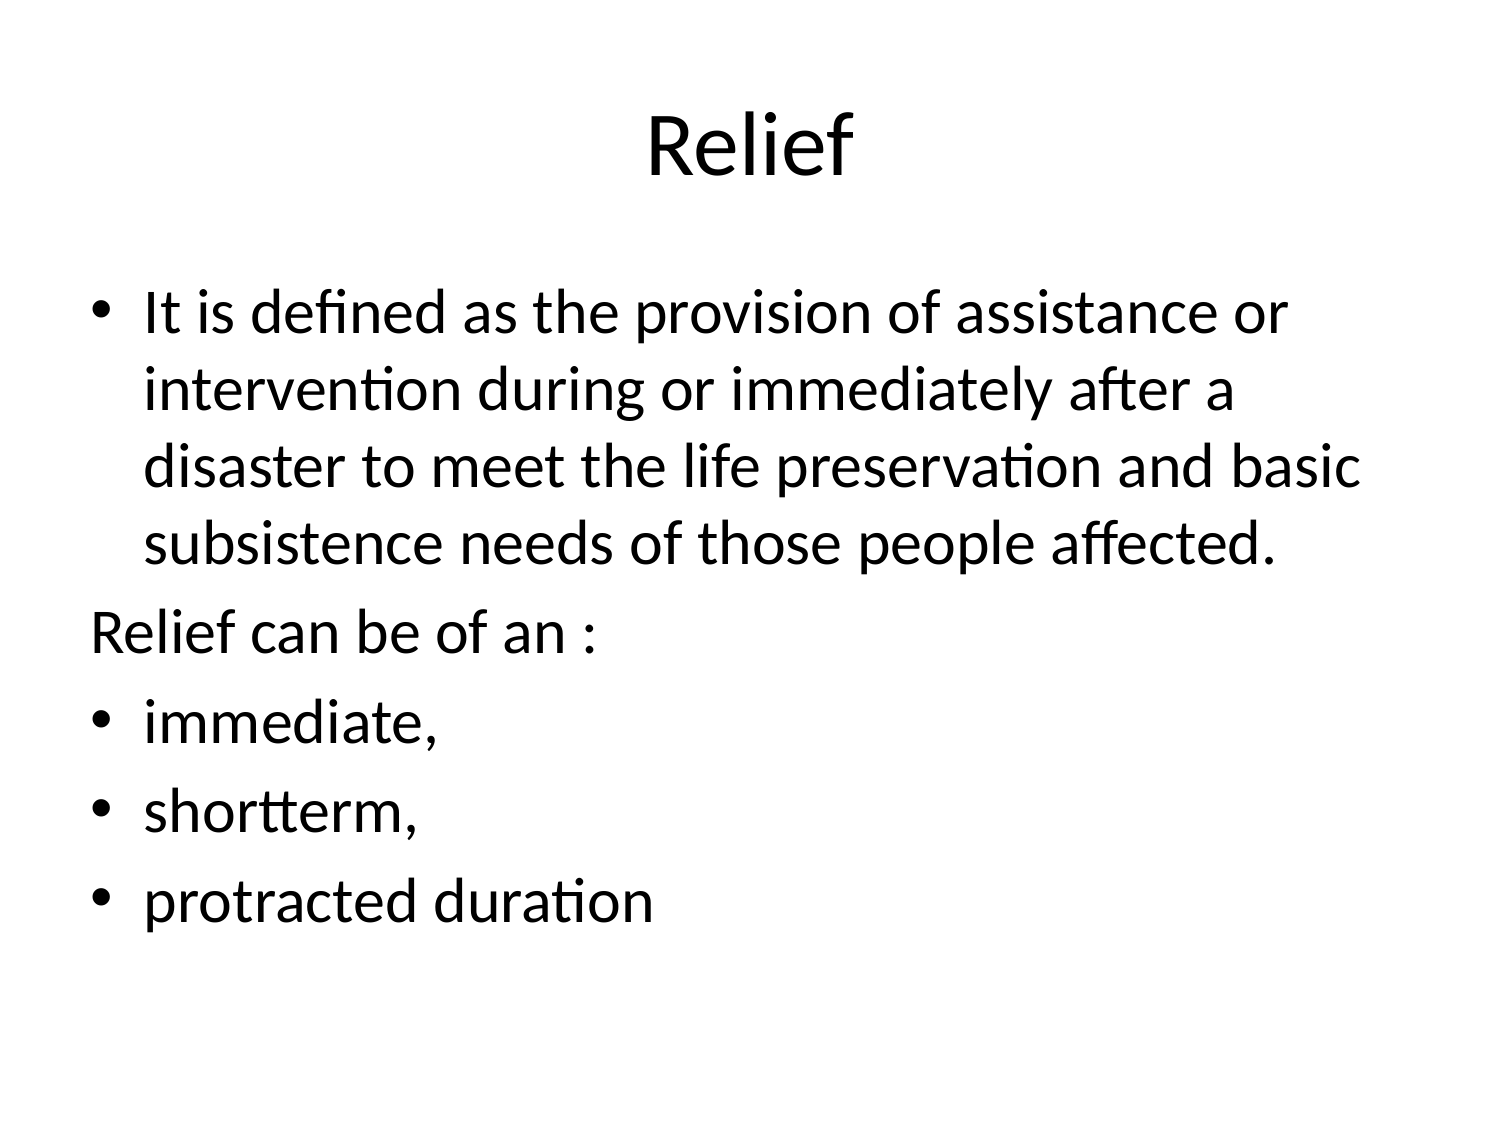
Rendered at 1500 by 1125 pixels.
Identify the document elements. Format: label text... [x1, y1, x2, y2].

title Relief [75, 45, 1425, 233]
list It is defined as the provision of assistance or intervention during or immediately after a disaster to meet the life preservation and basic subsistence needs of those people affected. Relief can be of an : immediate, shortterm, protracted duration [75, 262, 1425, 1005]
